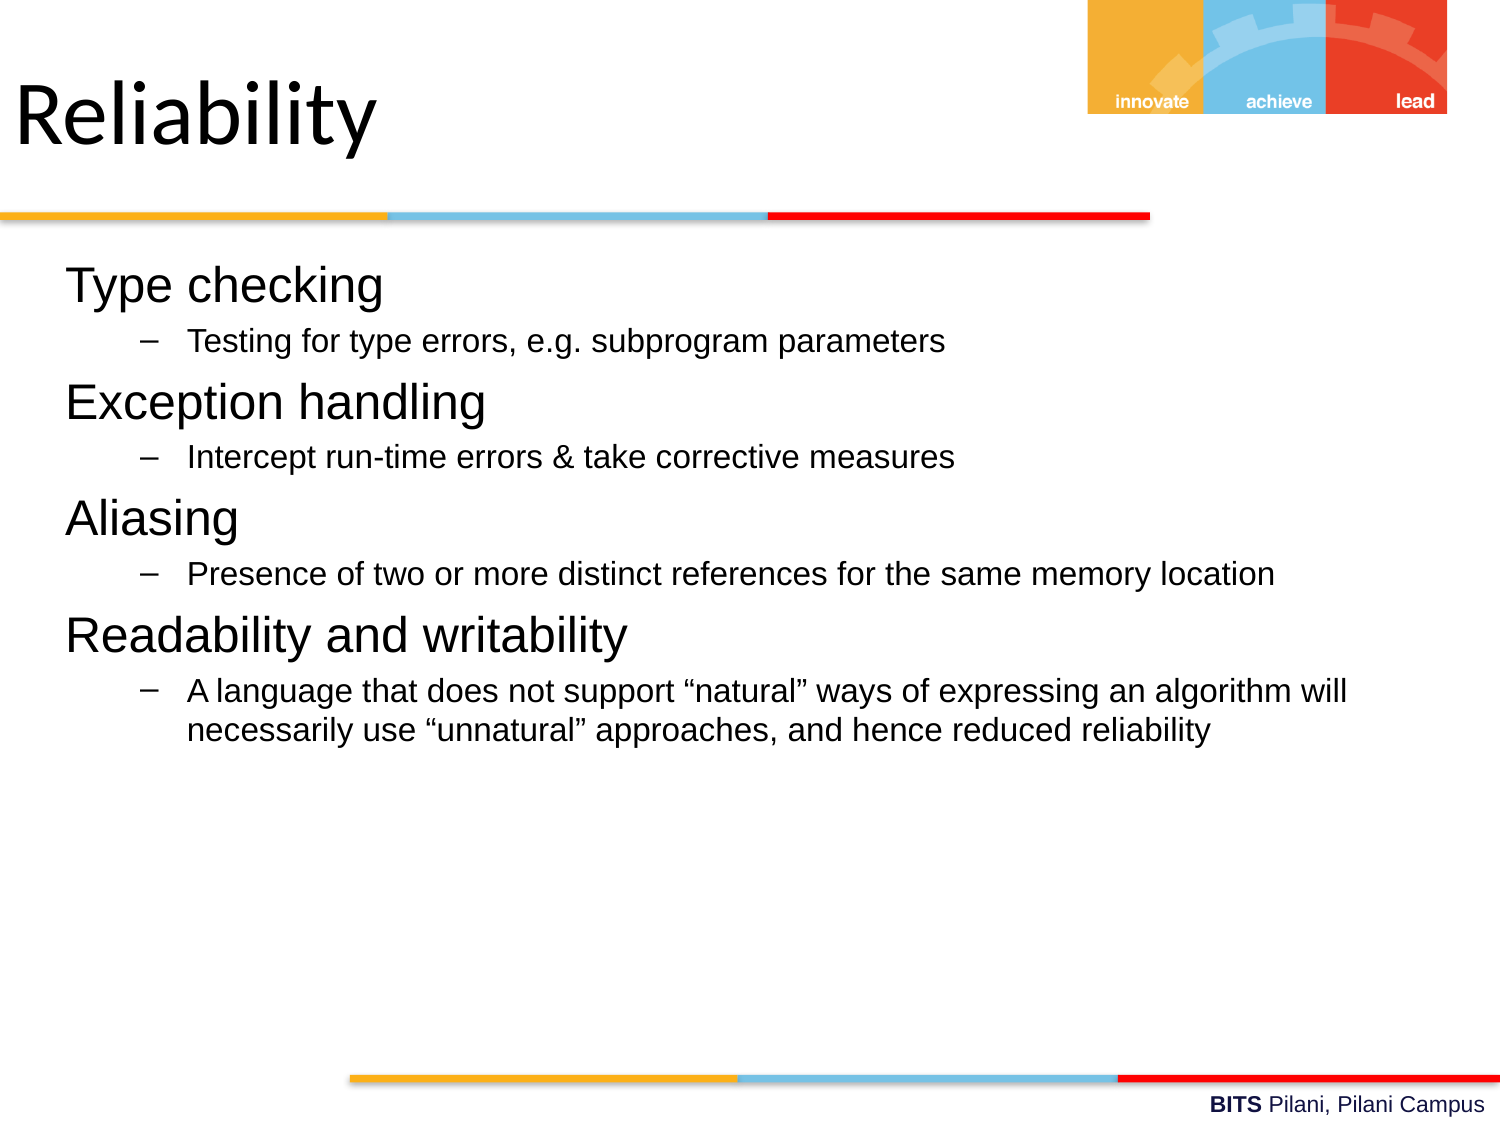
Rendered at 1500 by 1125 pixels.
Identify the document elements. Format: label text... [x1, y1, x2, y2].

picture [1087, 0, 1448, 114]
text_box Type checking Testing for type errors, e.g. subprogram parameters Exception handling Intercept run-time errors & take corrective measures Aliasing Presence of two or more distinct references for the same memory location Readability and writability A language that does not support “natural” ways of expressing an algorithm will necessarily use “unnatural” approaches, and hence reduced reliability [49, 245, 1400, 963]
text_box Reliability [0, 45, 1350, 233]
